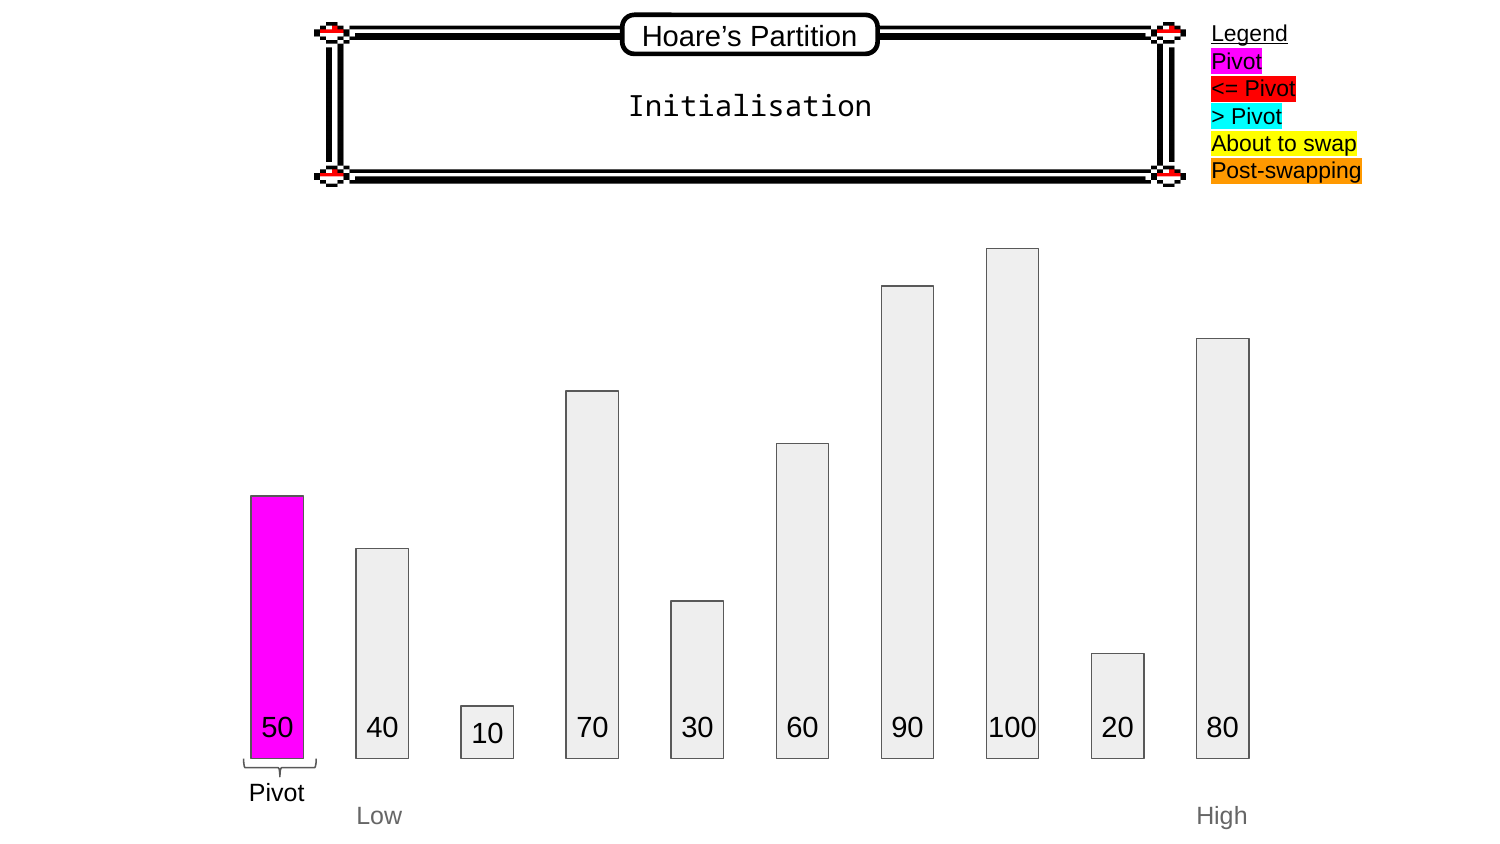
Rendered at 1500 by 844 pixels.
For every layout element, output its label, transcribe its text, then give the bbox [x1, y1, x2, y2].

text_box 60 [776, 443, 829, 759]
text_box 30 [671, 601, 724, 759]
text_box Legend Pivot <= Pivot > Pivot About to swap Post-swapping [1196, 3, 1423, 198]
text_box 90 [881, 286, 934, 759]
text_box 20 [1091, 653, 1144, 759]
text_box Pivot [248, 776, 311, 810]
text_box High [1196, 799, 1249, 833]
text_box 100 [986, 248, 1039, 759]
text_box 70 [566, 391, 619, 759]
text_box Low [356, 799, 409, 833]
text_box [243, 758, 317, 776]
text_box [314, 14, 1186, 187]
text_box 80 [1196, 338, 1249, 759]
text_box 40 [356, 548, 409, 759]
text_box 50 [251, 496, 304, 758]
text_box 10 [461, 706, 514, 759]
